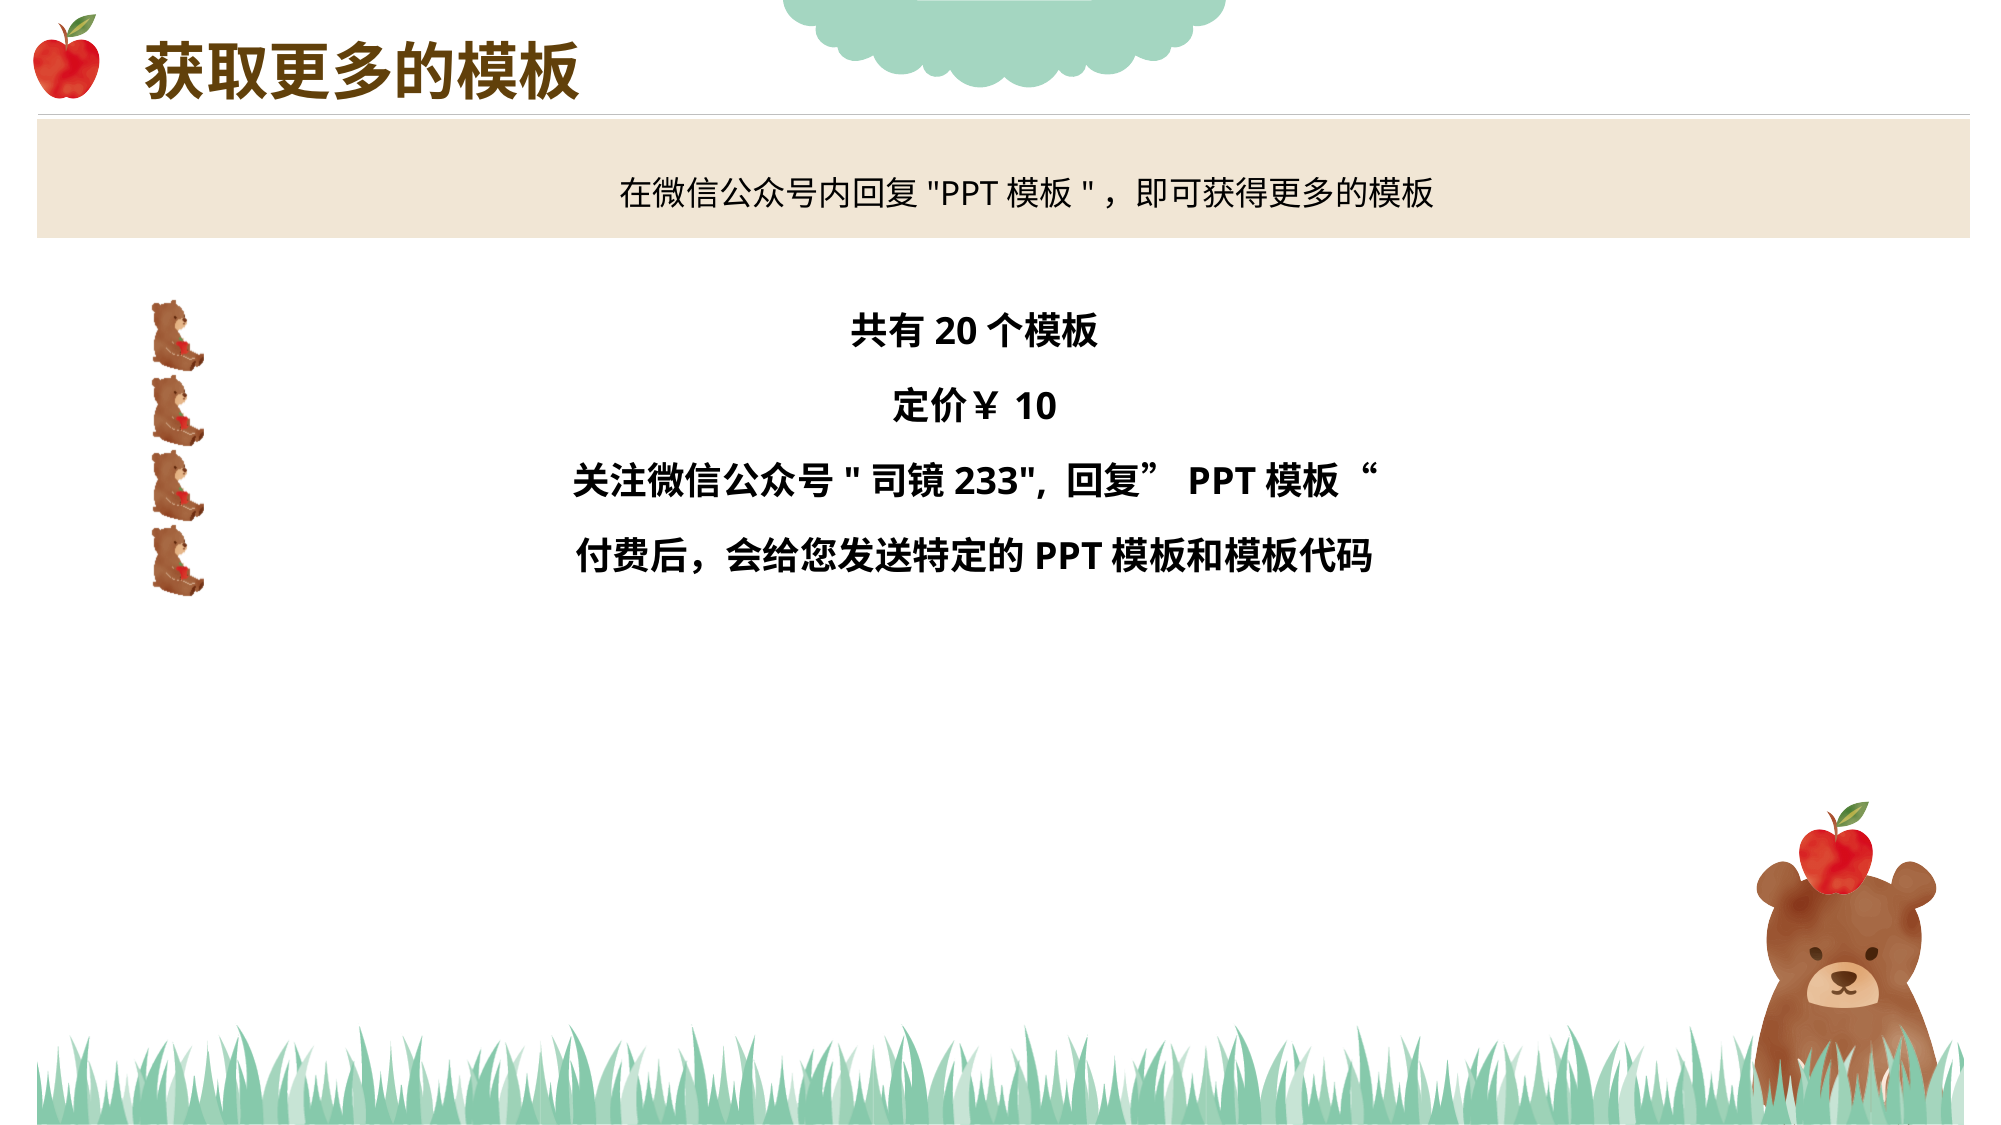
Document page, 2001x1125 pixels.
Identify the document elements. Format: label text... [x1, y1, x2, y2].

title 获取更多的模板 [128, 0, 1921, 119]
text_box 关注微信公众号"司镜233", 回复”PPT模板“ [557, 449, 1393, 510]
text_box 付费后，会给您发送特定的PPT模板和模板代码 [560, 524, 1390, 585]
picture [0, 0, 2001, 1125]
text_box 定价￥10 [877, 374, 1073, 435]
text_box 共有20个模板 [835, 299, 1115, 360]
